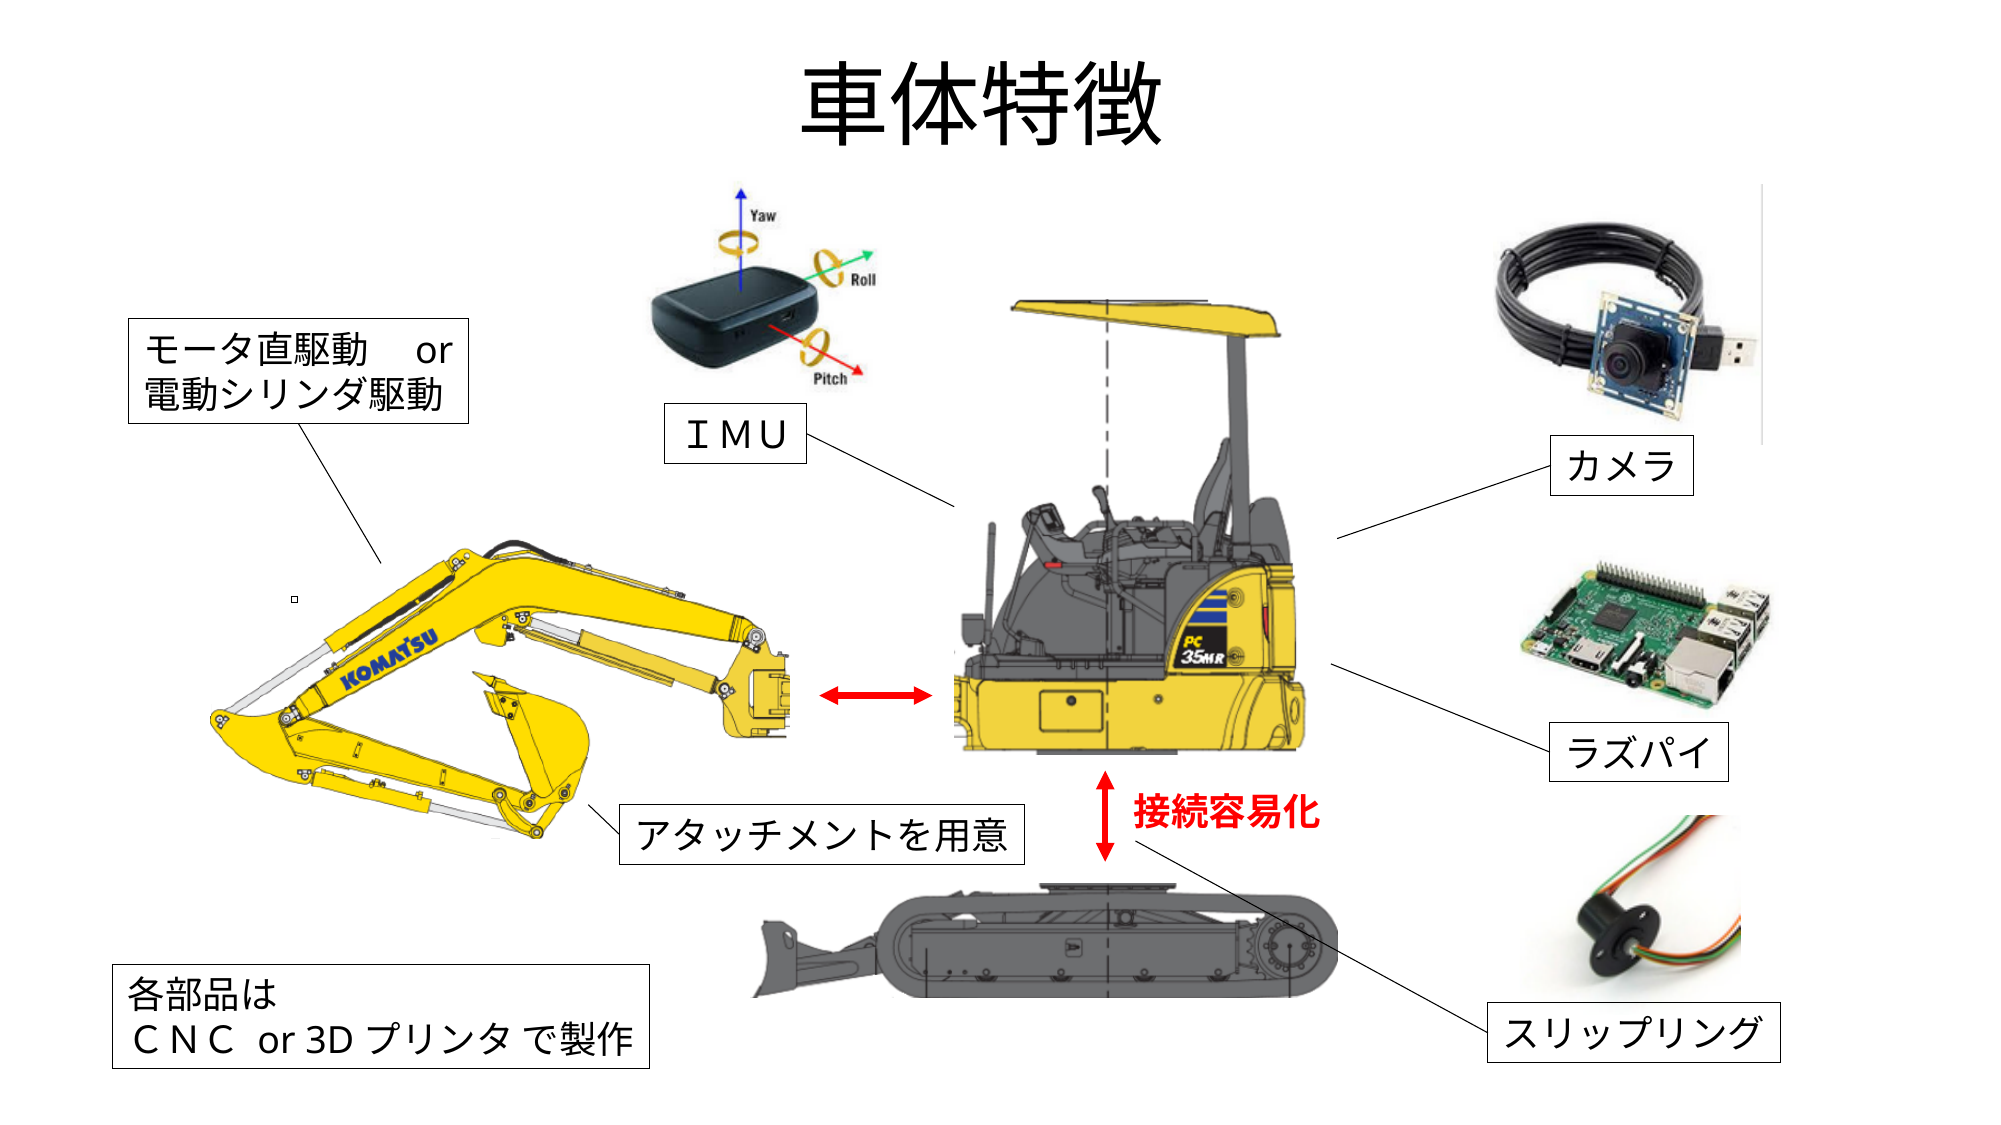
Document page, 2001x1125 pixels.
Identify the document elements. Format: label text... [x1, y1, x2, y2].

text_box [1135, 815, 1782, 1064]
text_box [621, 153, 955, 507]
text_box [588, 804, 618, 836]
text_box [298, 425, 381, 564]
text_box 各部品は ＣＮＣ or 3Dプリンタ で製作 [112, 964, 650, 1069]
text_box モータ直駆動 or 電動シリンダ駆動 [128, 318, 210, 424]
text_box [1330, 542, 1782, 783]
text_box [1337, 184, 1763, 539]
title 車体特徴 [118, 0, 1844, 218]
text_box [210, 298, 1338, 998]
